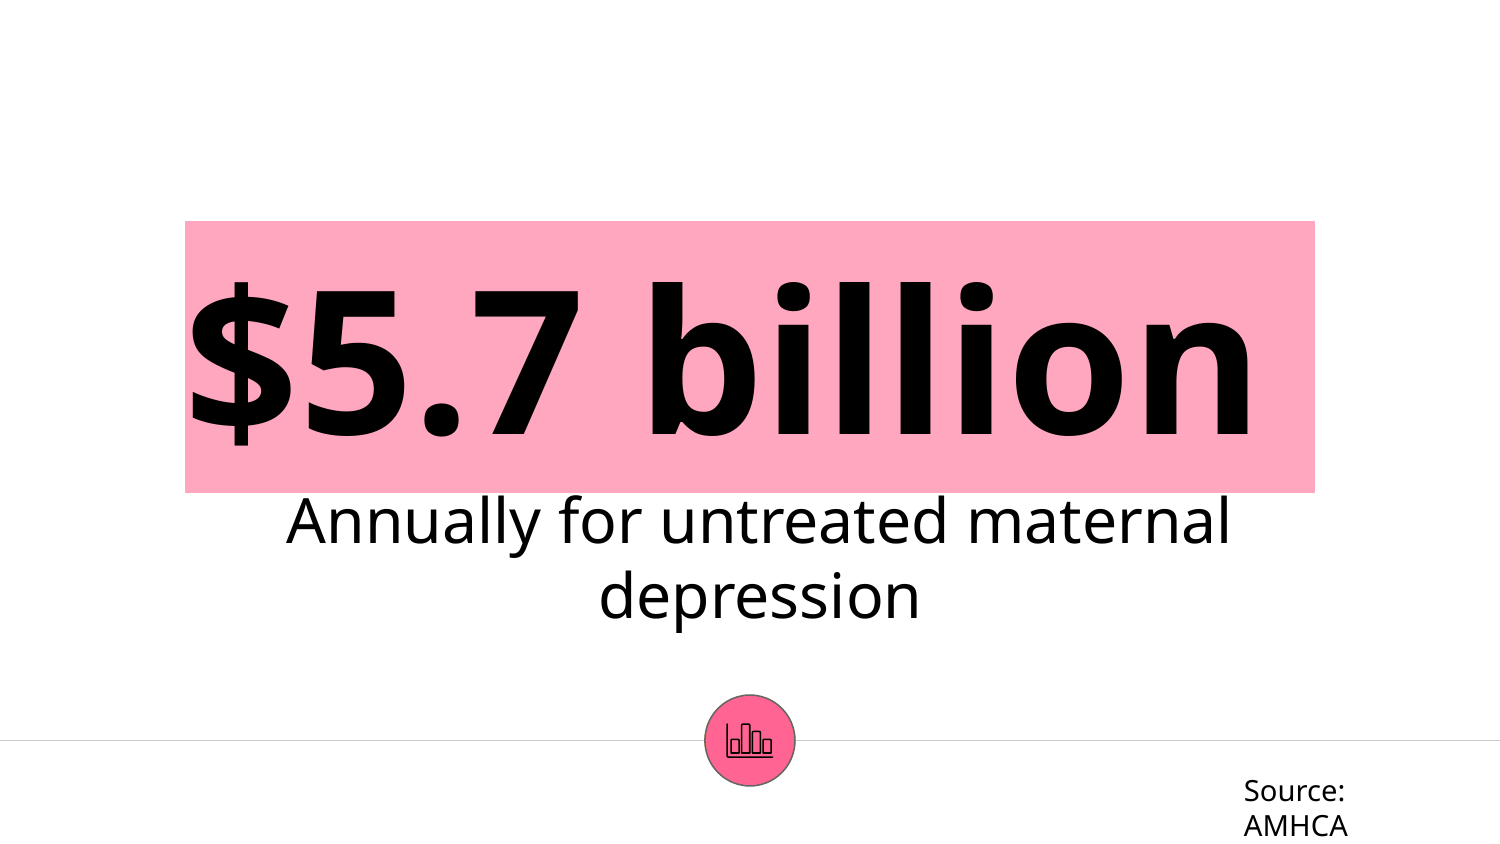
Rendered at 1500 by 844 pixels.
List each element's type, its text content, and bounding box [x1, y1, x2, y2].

text_box Source: AMHCA [1228, 757, 1471, 801]
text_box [726, 723, 773, 758]
title $5.7 billion [112, 259, 1388, 450]
subtitle Annually for untreated maternal depression [122, 465, 1398, 595]
text_box [704, 695, 795, 786]
